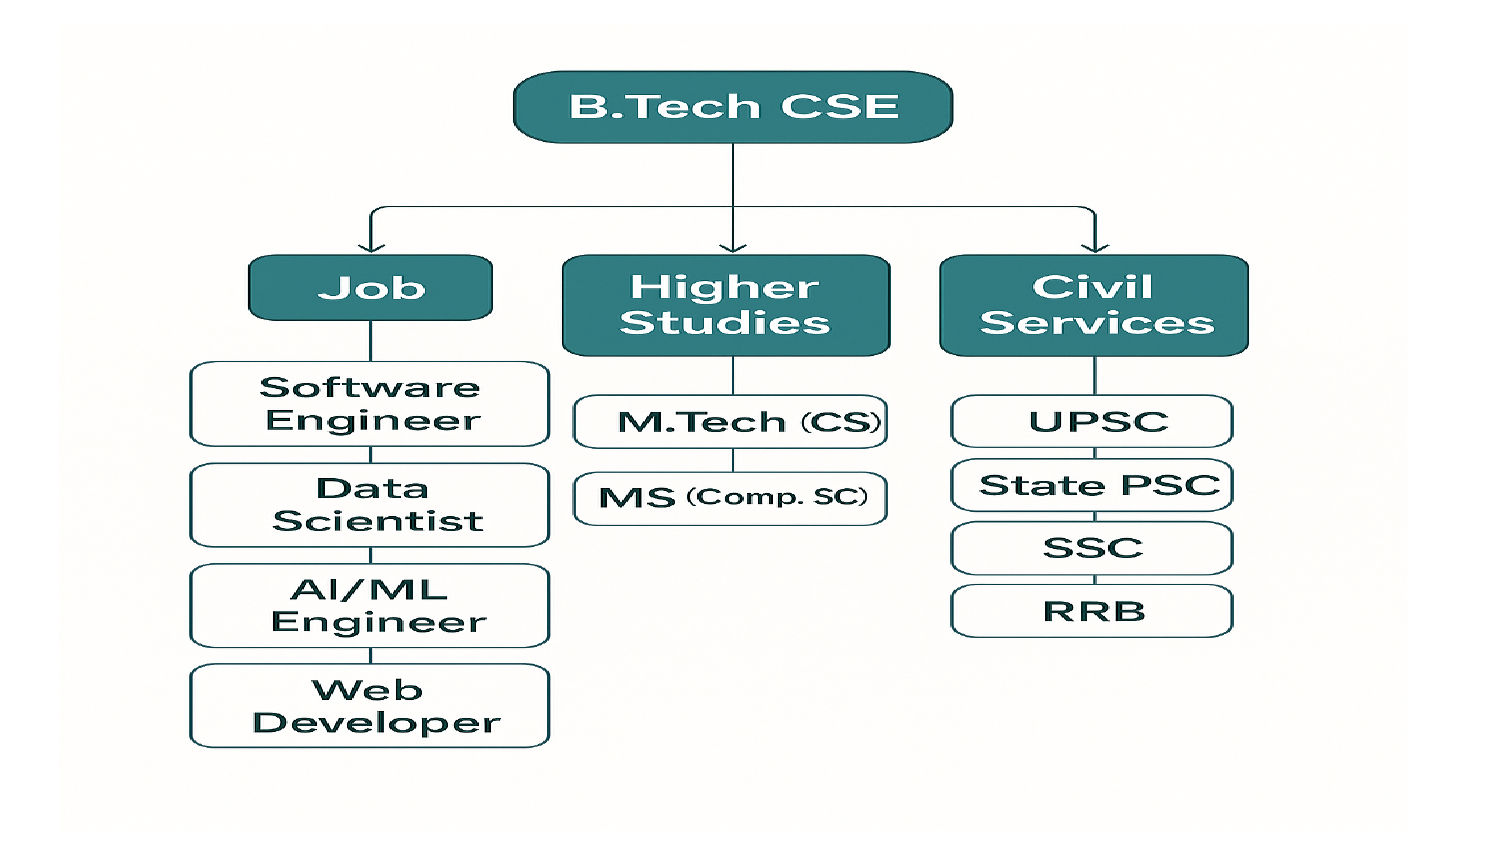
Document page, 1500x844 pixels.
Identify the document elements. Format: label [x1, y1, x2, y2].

picture [58, 24, 1408, 831]
